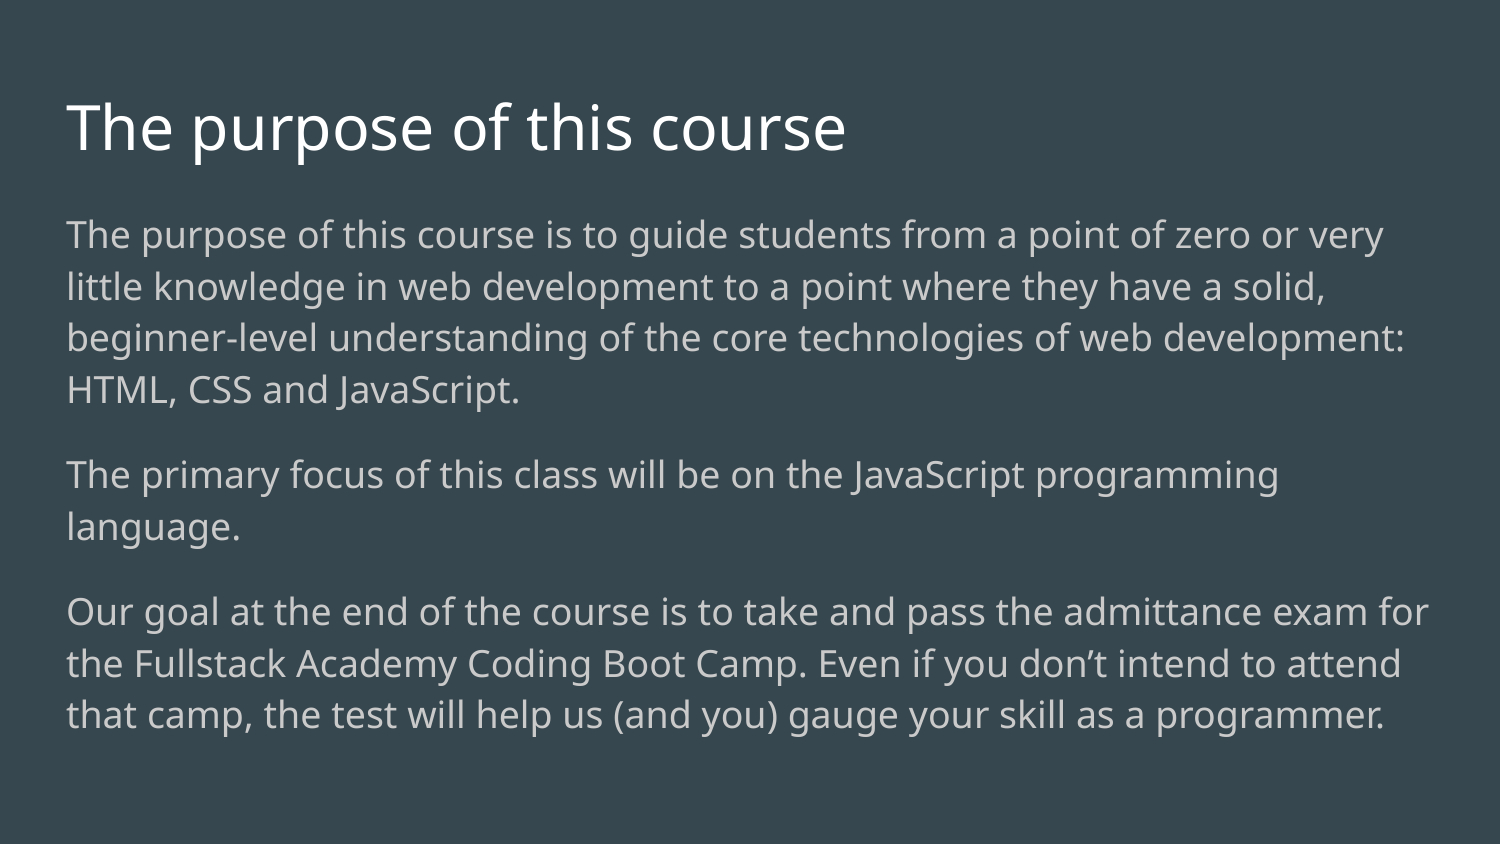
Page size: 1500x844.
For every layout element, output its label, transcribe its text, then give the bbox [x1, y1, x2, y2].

title The purpose of this course [51, 72, 1449, 167]
list The purpose of this course is to guide students from a point of zero or very little knowledge in web development to a point where they have a solid, beginner-level understanding of the core technologies of web development: HTML, CSS and JavaScript. The primary focus of this class will be on the JavaScript programming language. Our goal at the end of the course is to take and pass the admittance exam for the Fullstack Academy Coding Boot Camp. Even if you don’t intend to attend that camp, the test will help us (and you) gauge your skill as a programmer. [51, 189, 1449, 750]
